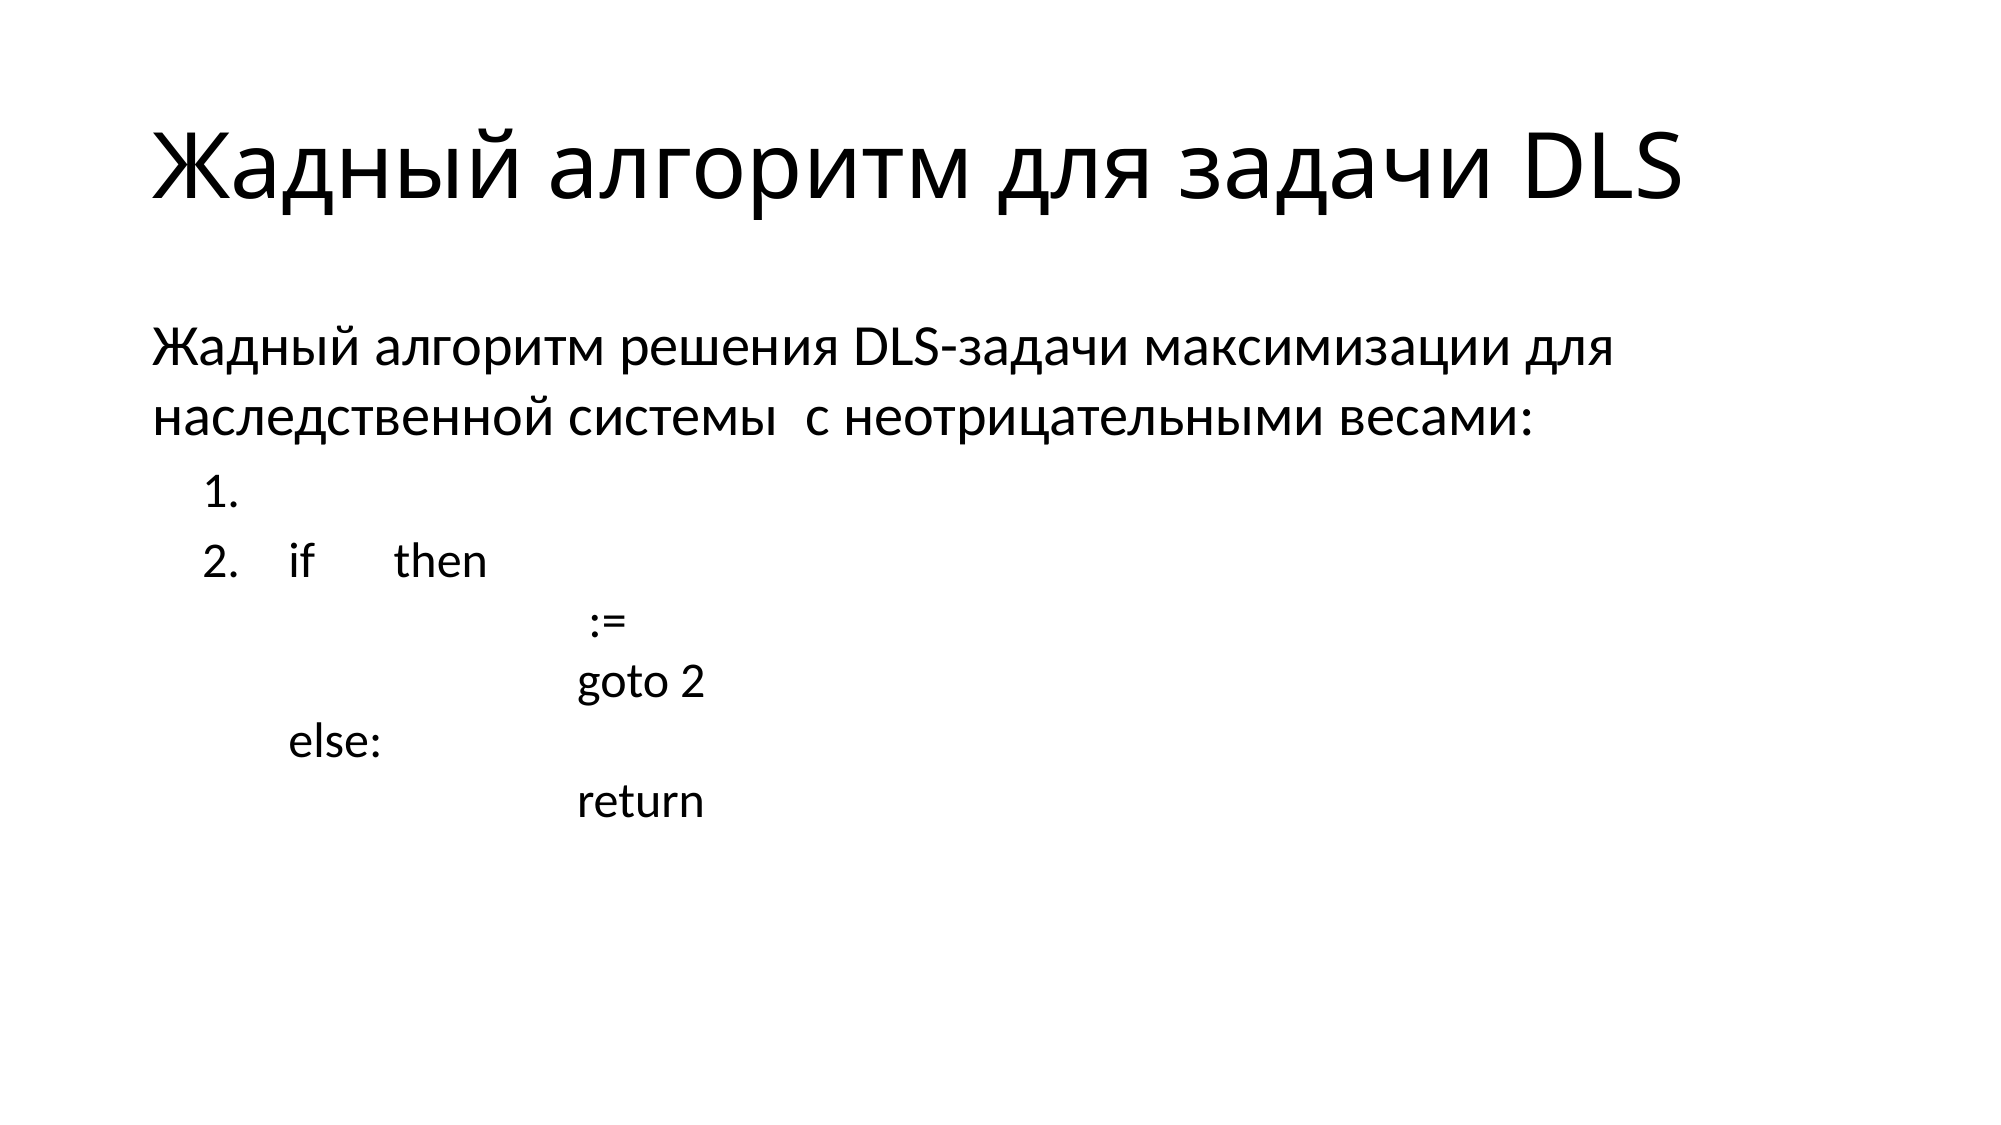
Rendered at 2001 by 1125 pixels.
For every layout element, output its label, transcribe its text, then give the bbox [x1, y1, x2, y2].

title Жадный алгоритм для задачи DLS [137, 59, 1863, 278]
